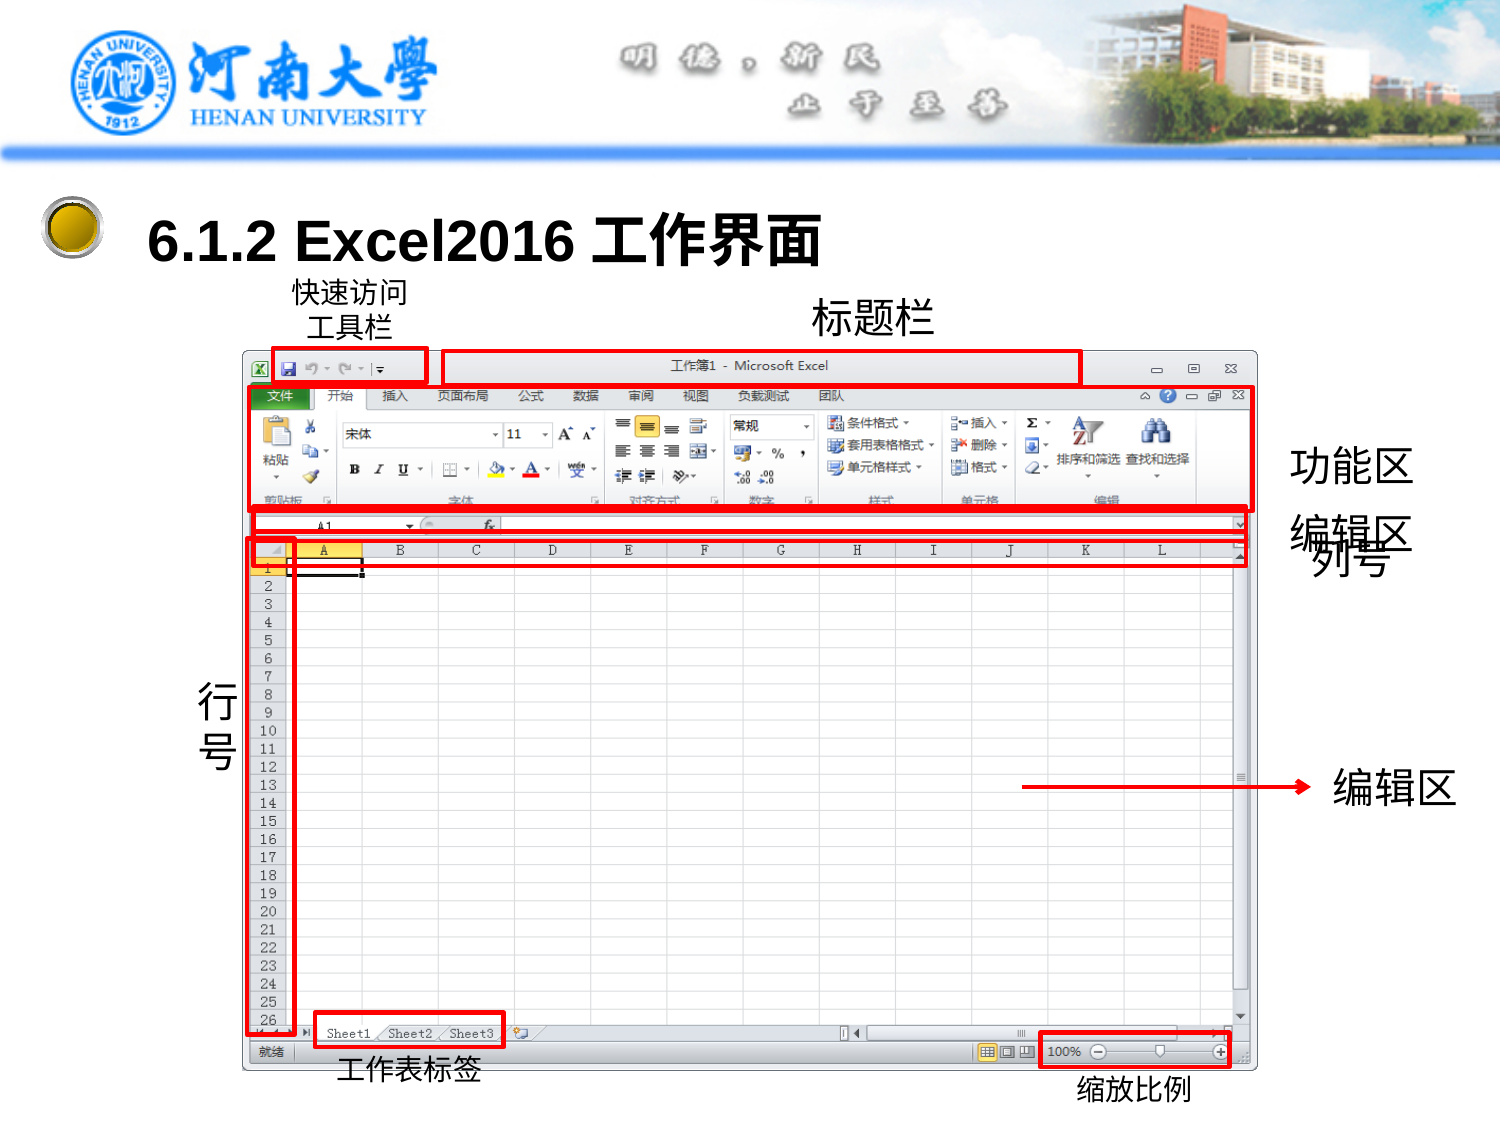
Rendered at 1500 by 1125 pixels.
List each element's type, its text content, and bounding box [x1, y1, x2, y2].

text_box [272, 266, 427, 383]
picture [0, 1, 1500, 1125]
text_box 6.1.2 Excel2016工作界面 [133, 160, 839, 281]
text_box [1021, 753, 1485, 820]
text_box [253, 524, 1494, 592]
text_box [248, 386, 1448, 504]
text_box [442, 283, 1081, 385]
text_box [182, 538, 295, 1036]
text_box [40, 195, 104, 259]
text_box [253, 499, 1494, 524]
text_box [314, 1012, 505, 1095]
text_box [1039, 1032, 1230, 1115]
